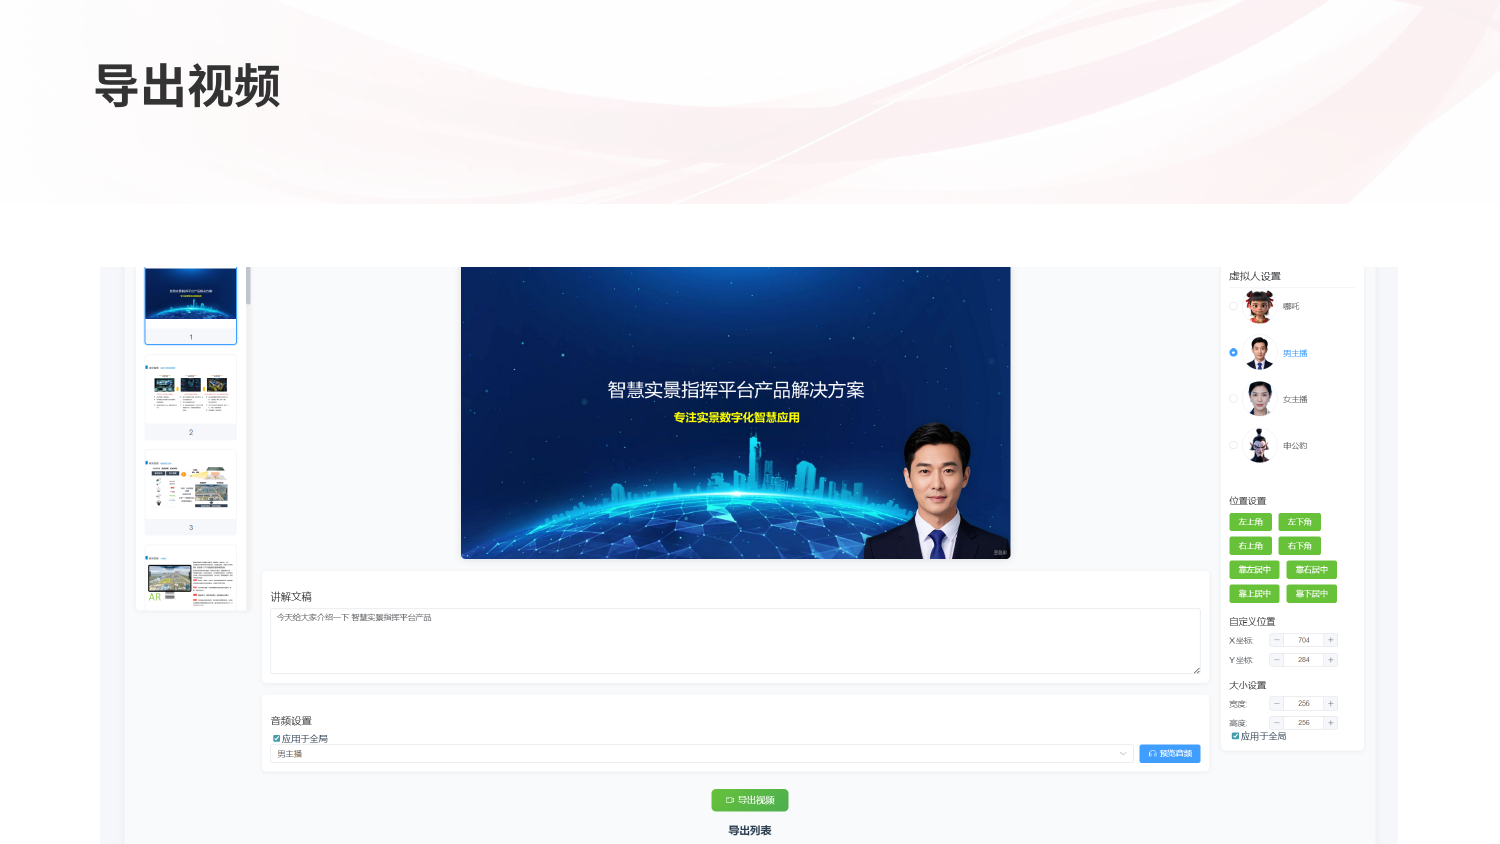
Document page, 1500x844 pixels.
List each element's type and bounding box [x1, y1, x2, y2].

text_box [0, 204, 1500, 844]
picture [0, 0, 1500, 204]
picture [100, 267, 1398, 844]
